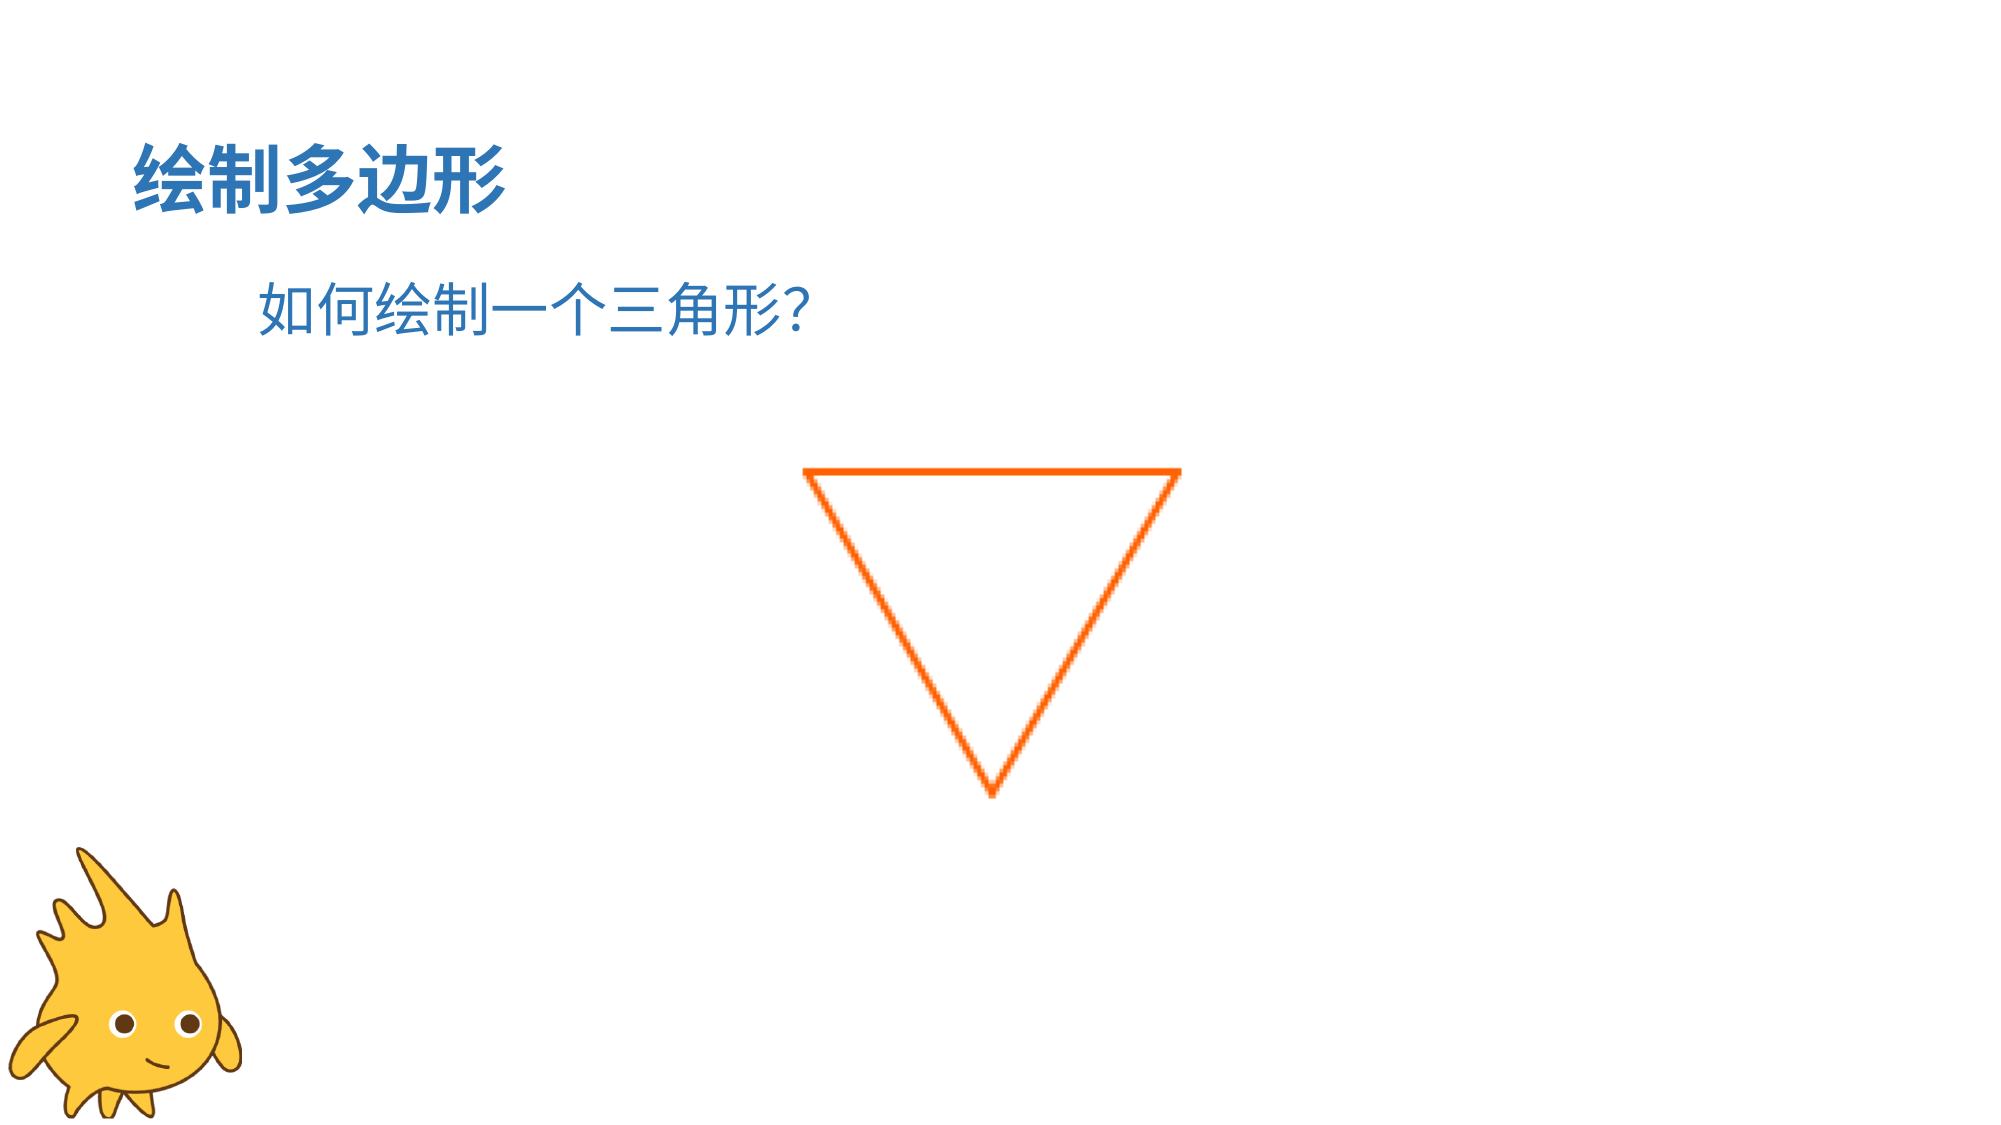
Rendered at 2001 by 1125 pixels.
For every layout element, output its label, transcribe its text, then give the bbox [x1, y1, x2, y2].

picture [3, 840, 245, 1122]
subtitle 如何绘制一个三角形？ [242, 273, 1757, 417]
text_box 绘制多边形 [117, 125, 1515, 230]
picture [740, 398, 1260, 851]
